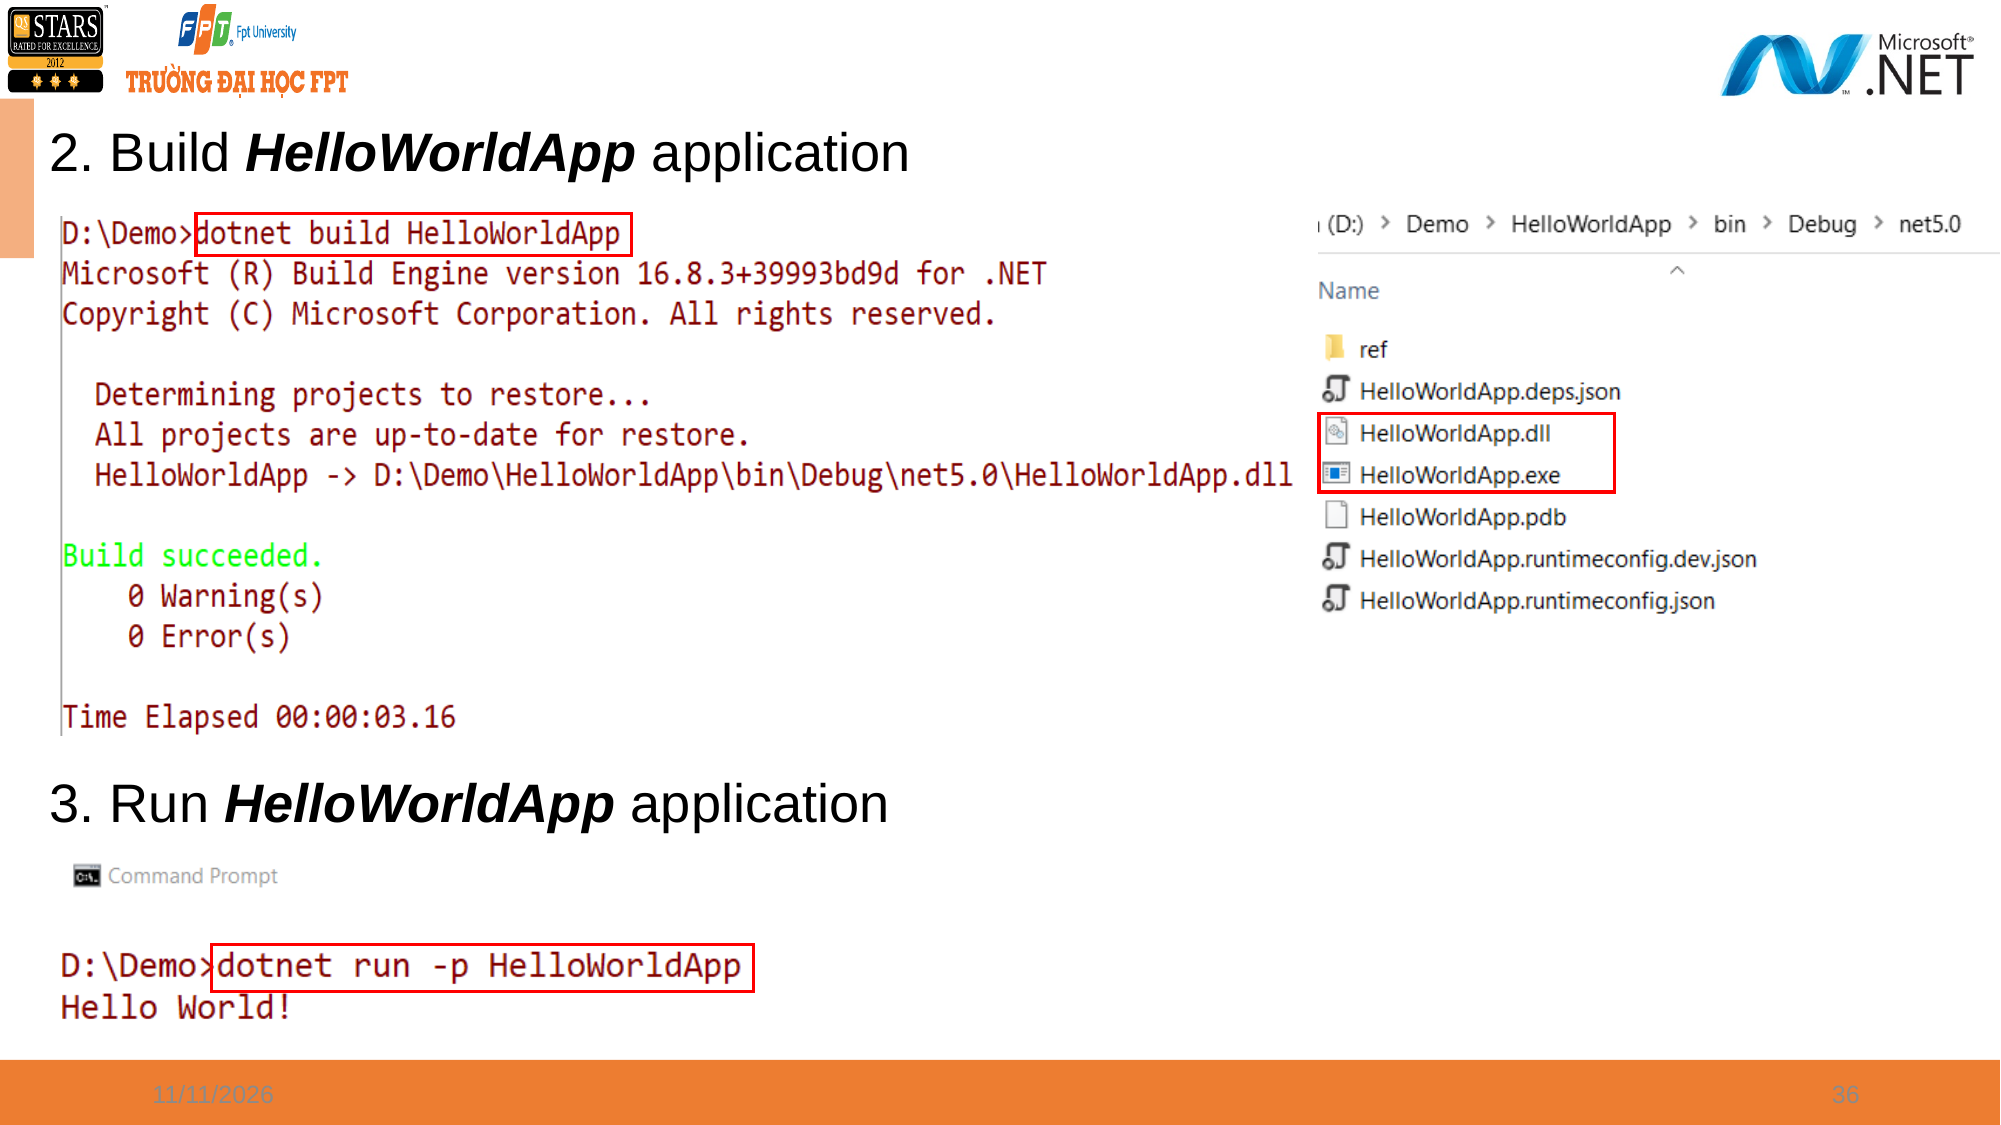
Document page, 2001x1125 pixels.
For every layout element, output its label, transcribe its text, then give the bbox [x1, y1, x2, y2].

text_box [60, 213, 1301, 736]
text_box 3. Run HelloWorldApp application [34, 760, 969, 855]
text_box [61, 854, 766, 1054]
list 2. Build HelloWorldApp application [34, 110, 1141, 205]
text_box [1318, 203, 2000, 634]
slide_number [137, 1063, 588, 1123]
picture [1685, 0, 2001, 129]
slide_number 36 [1424, 1063, 1875, 1123]
